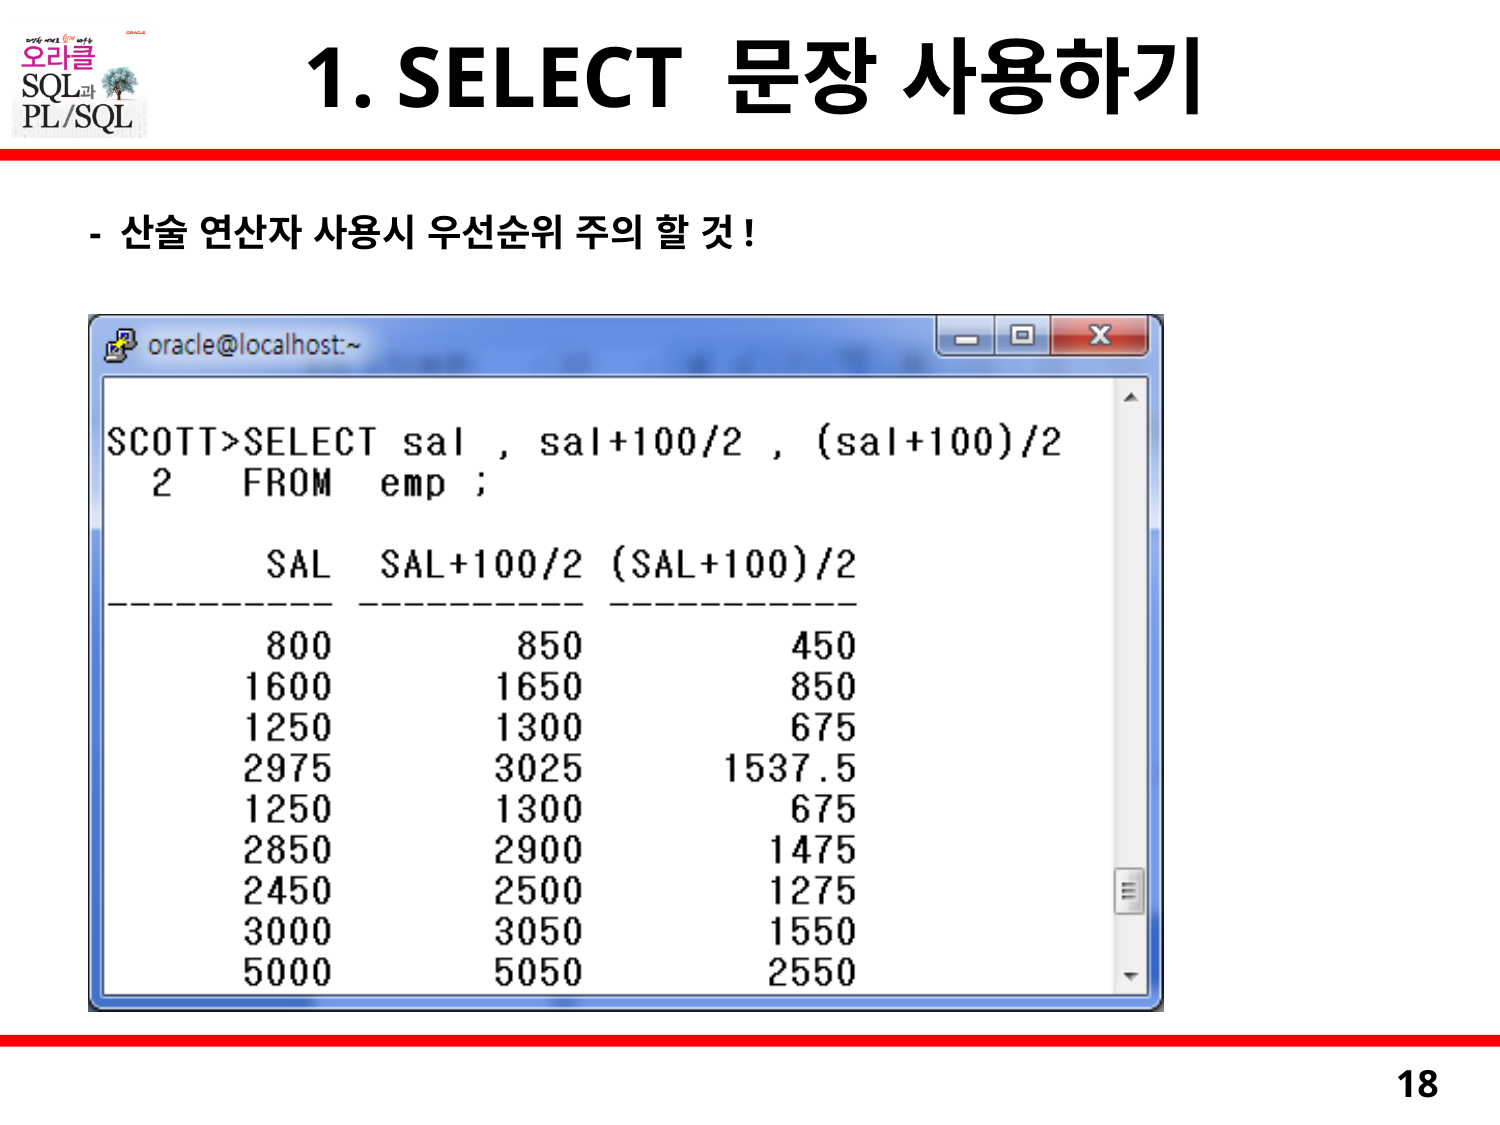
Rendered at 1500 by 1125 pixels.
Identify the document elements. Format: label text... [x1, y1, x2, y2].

text_box [0, 147, 1500, 163]
text_box 18 [1362, 1056, 1473, 1108]
text_box [0, 1033, 1500, 1049]
text_box 1. SELECT 문장 사용하기 [252, 0, 1260, 151]
picture [11, 19, 148, 138]
picture [88, 314, 1164, 1012]
text_box - 산술 연산자 사용시 우선순위 주의 할 것! [63, 182, 1130, 281]
